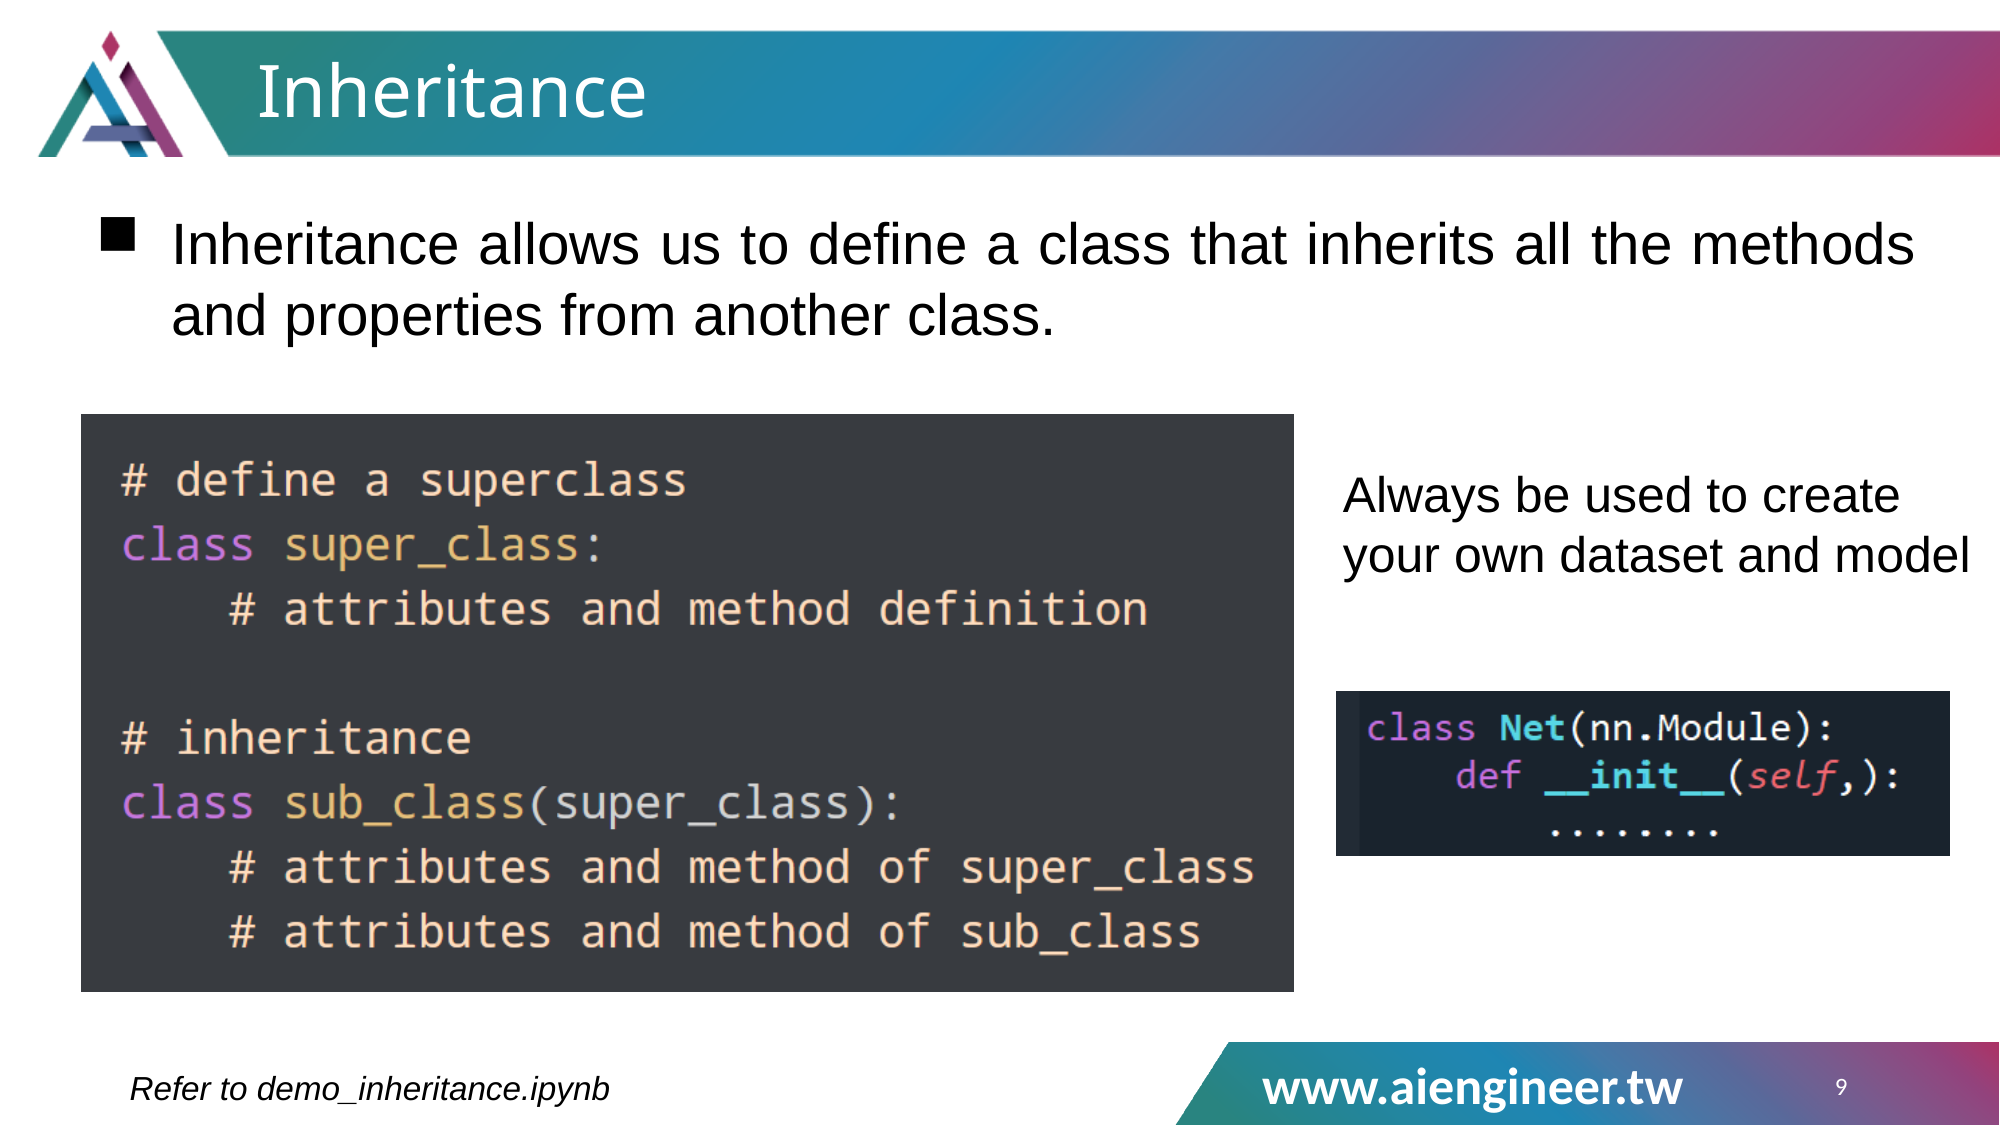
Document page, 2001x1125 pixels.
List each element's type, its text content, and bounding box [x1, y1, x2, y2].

picture [1336, 691, 1950, 856]
picture [0, 30, 2000, 157]
text_box Refer to demo_inheritance.ipynb [114, 1059, 1572, 1115]
text_box Always be used to create your own dataset and model [1328, 454, 1989, 590]
slide_number 9 [1412, 1055, 1863, 1116]
picture [1174, 1042, 2000, 1125]
picture [80, 414, 1294, 992]
text_box Inheritance allows us to define a class that inherits all the methods and properties from another class. [81, 199, 1933, 354]
title Inheritance [242, 47, 1968, 141]
